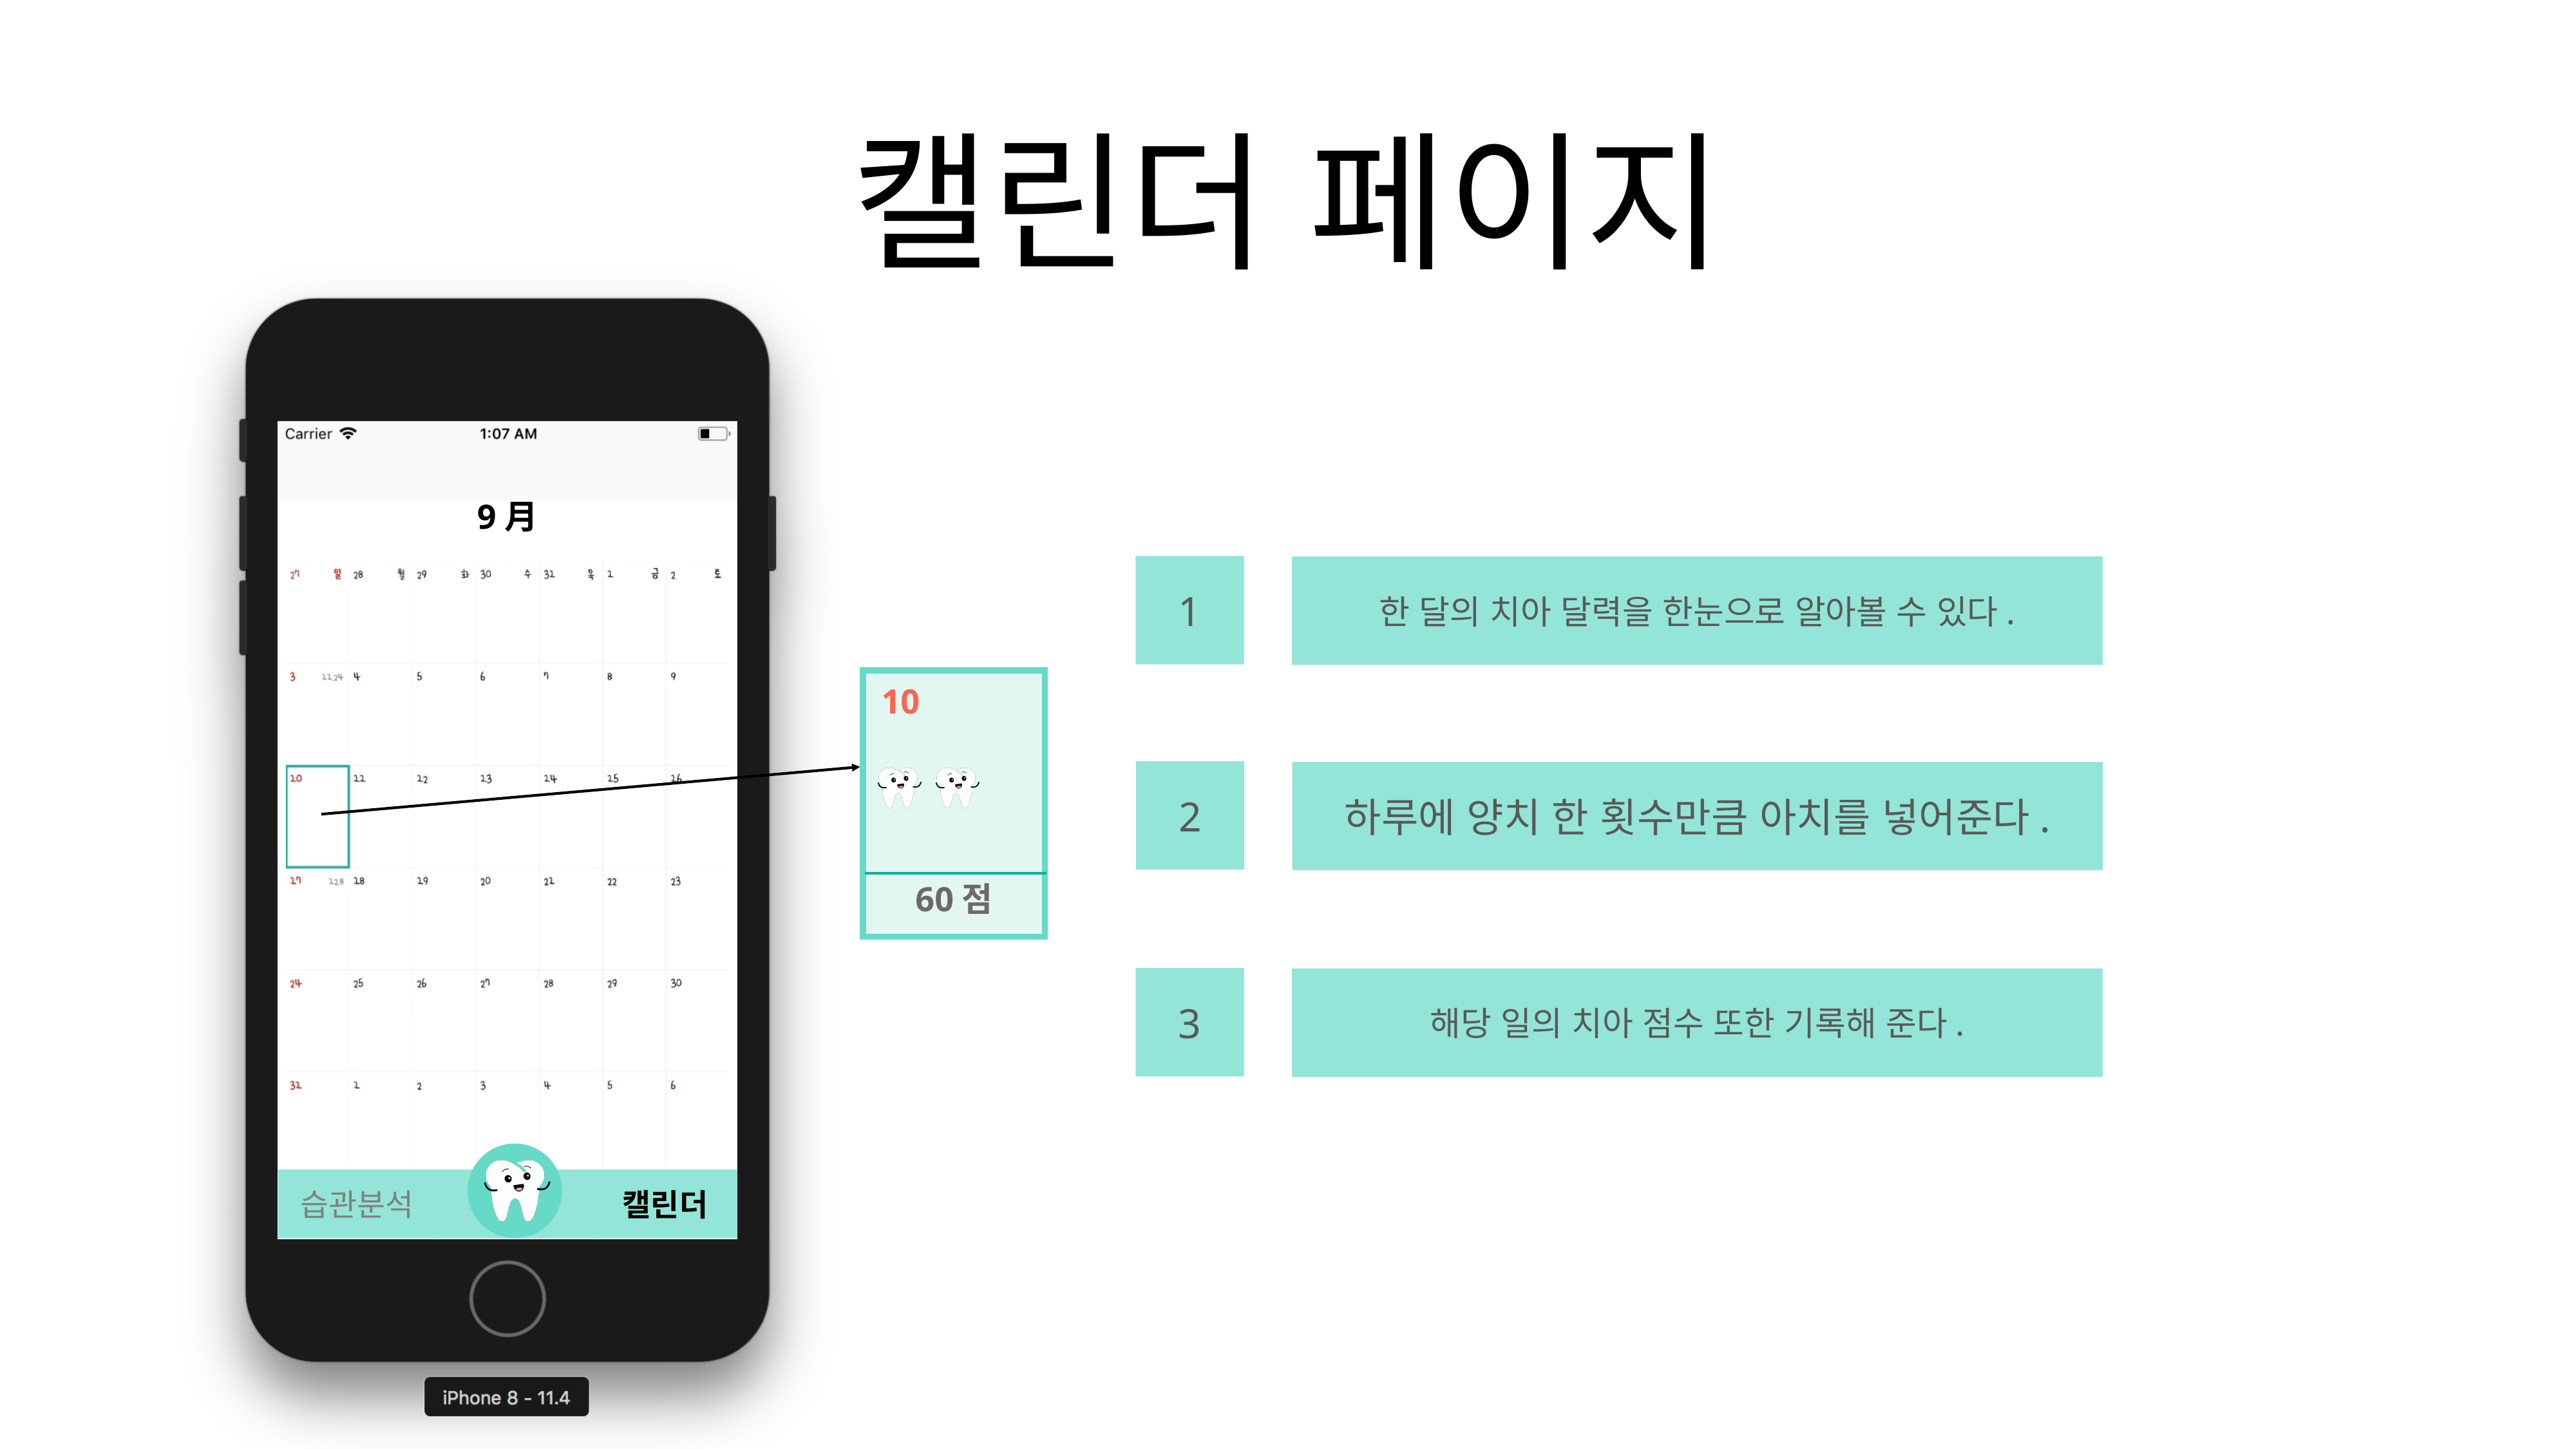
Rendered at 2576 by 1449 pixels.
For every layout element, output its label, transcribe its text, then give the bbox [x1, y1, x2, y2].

text_box 해당 일의 치아 점수 또한 기록해 준다. [1292, 968, 2103, 1077]
text_box 2 [1135, 761, 1245, 870]
text_box [863, 670, 1045, 937]
title 캘린더 페이지 [463, 37, 2113, 359]
text_box 60점 [903, 870, 1005, 873]
text_box 한 달의 치아 달력을 한눈으로 알아볼 수 있다. [1292, 556, 2103, 665]
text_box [467, 1143, 563, 1238]
picture [154, 252, 860, 1449]
picture [867, 757, 987, 819]
text_box 하루에 양치 한 횟수만큼 아치를 넣어준다. [1292, 762, 2103, 871]
text_box 10 [860, 672, 954, 728]
text_box 1 [1135, 556, 1244, 665]
text_box 60점 [903, 874, 1005, 926]
text_box 3 [1135, 968, 1244, 1077]
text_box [321, 766, 860, 815]
